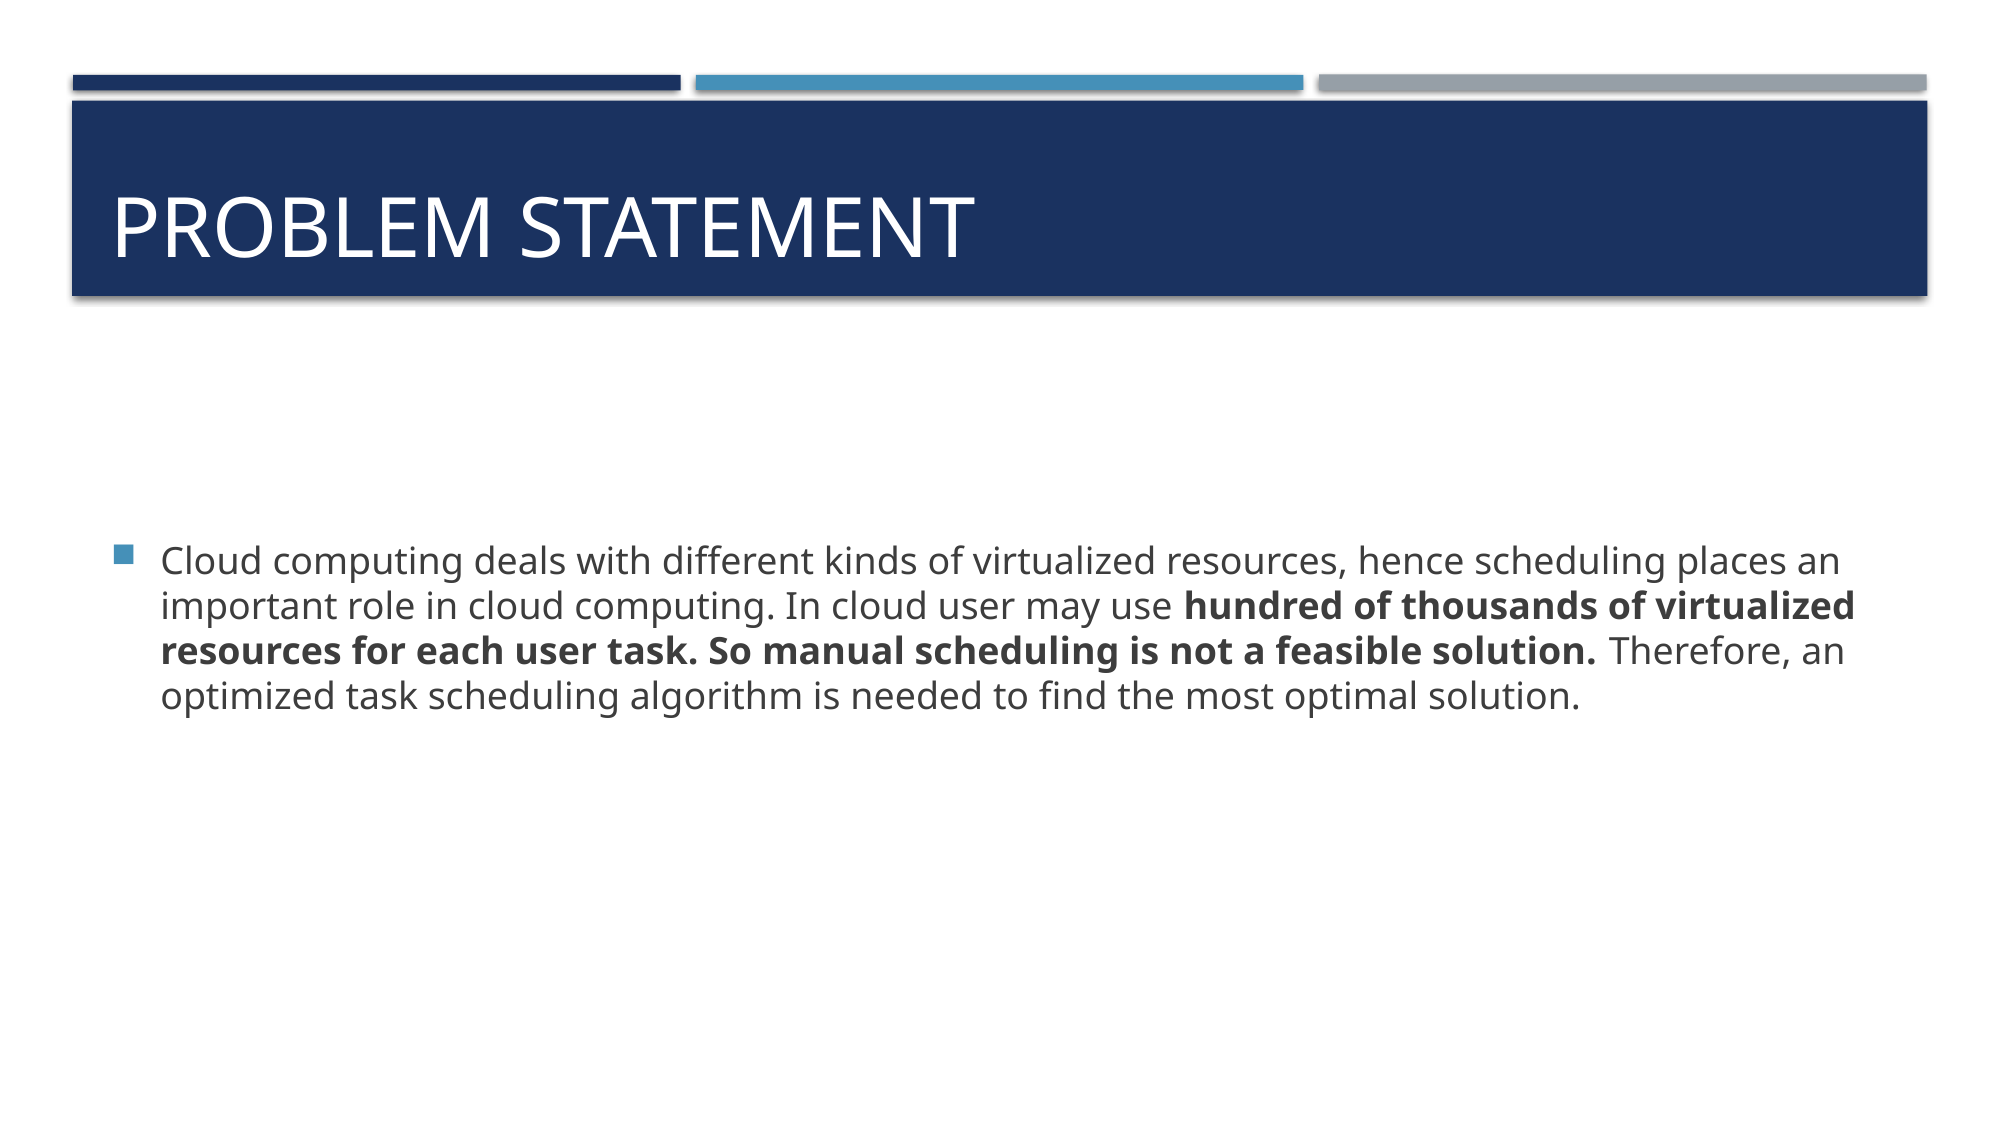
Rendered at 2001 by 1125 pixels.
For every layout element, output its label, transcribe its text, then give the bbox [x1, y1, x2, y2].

title Problem statement [95, 115, 1905, 282]
list Cloud computing deals with different kinds of virtualized resources, hence scheduling places an important role in cloud computing. In cloud user may use hundred of thousands of virtualized resources for each user task. So manual scheduling is not a feasible solution. Therefore, an optimized task scheduling algorithm is needed to find the most optimal solution. [95, 357, 1905, 962]
